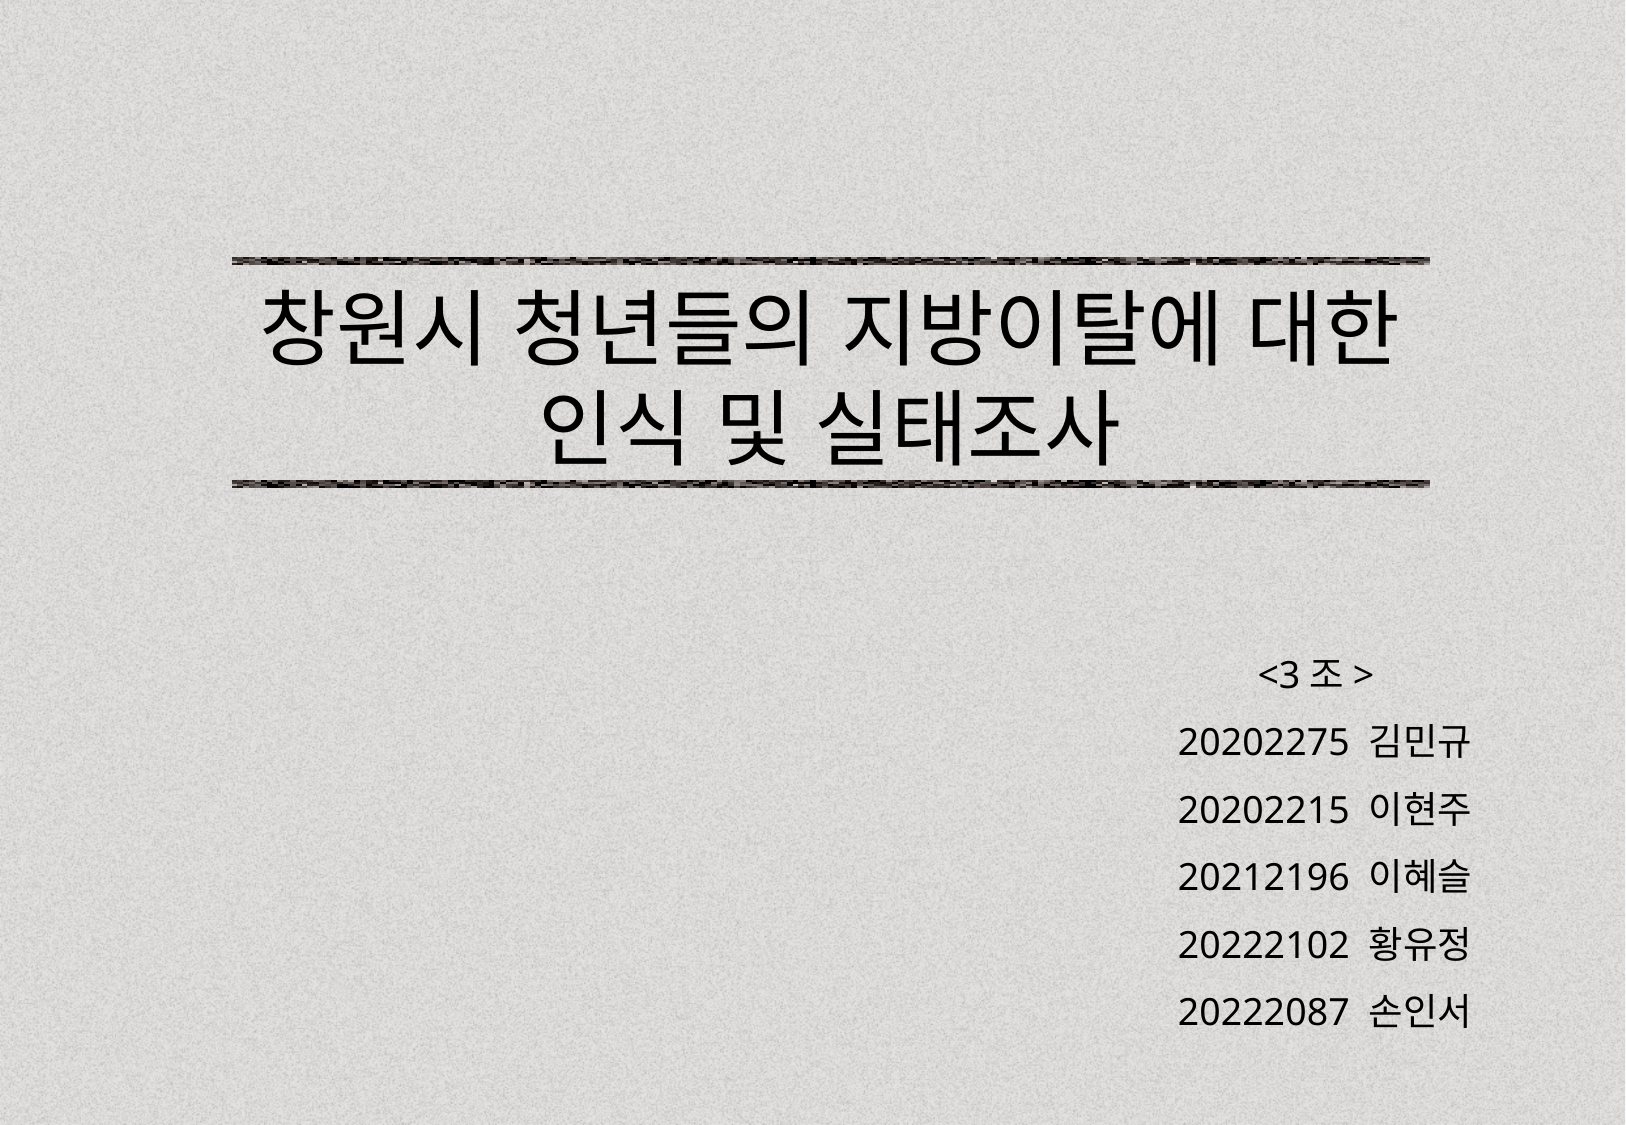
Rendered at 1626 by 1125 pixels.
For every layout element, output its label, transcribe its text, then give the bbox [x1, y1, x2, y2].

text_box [191, 256, 1469, 488]
text_box <3조> 20202275 김민규 20202215 이현주 20212196 이혜슬 20222102 황유정 20222087 손인서 [1060, 620, 1487, 1041]
picture [0, 0, 1626, 1125]
